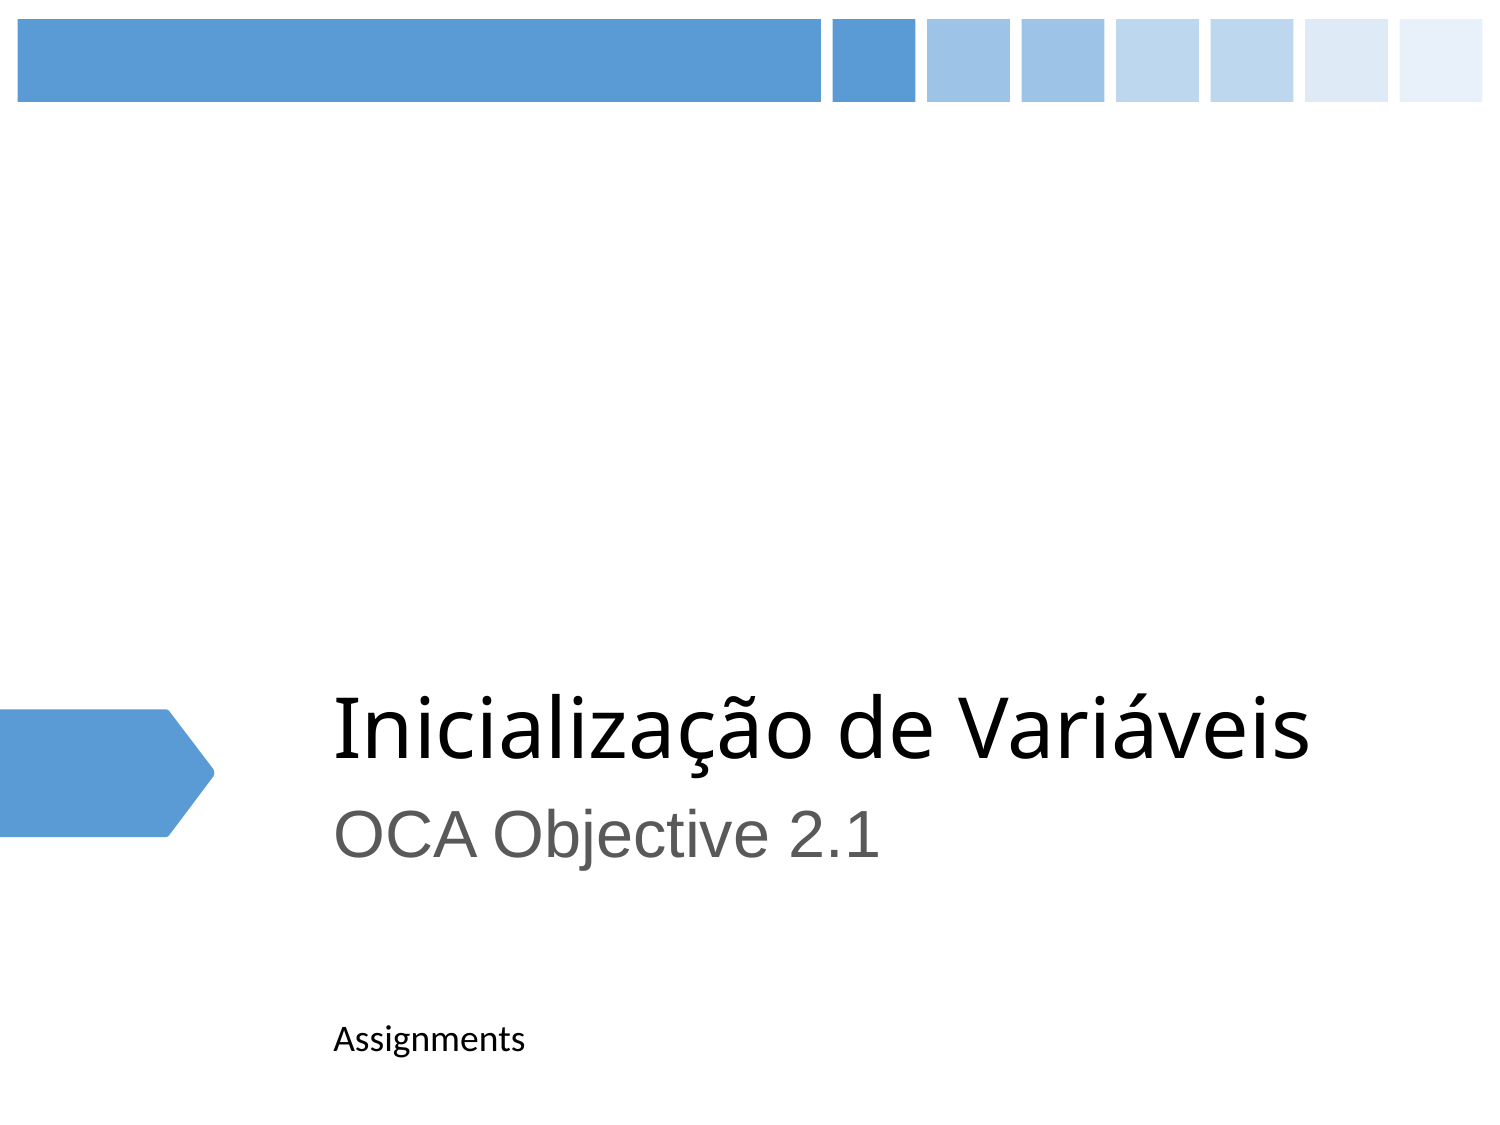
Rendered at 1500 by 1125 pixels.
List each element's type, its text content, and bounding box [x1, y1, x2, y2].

subtitle OCA Objective 2.1 [318, 783, 1416, 969]
title Inicialização de Variáveis [318, 412, 1416, 783]
footer Assignments [318, 1006, 1256, 1067]
